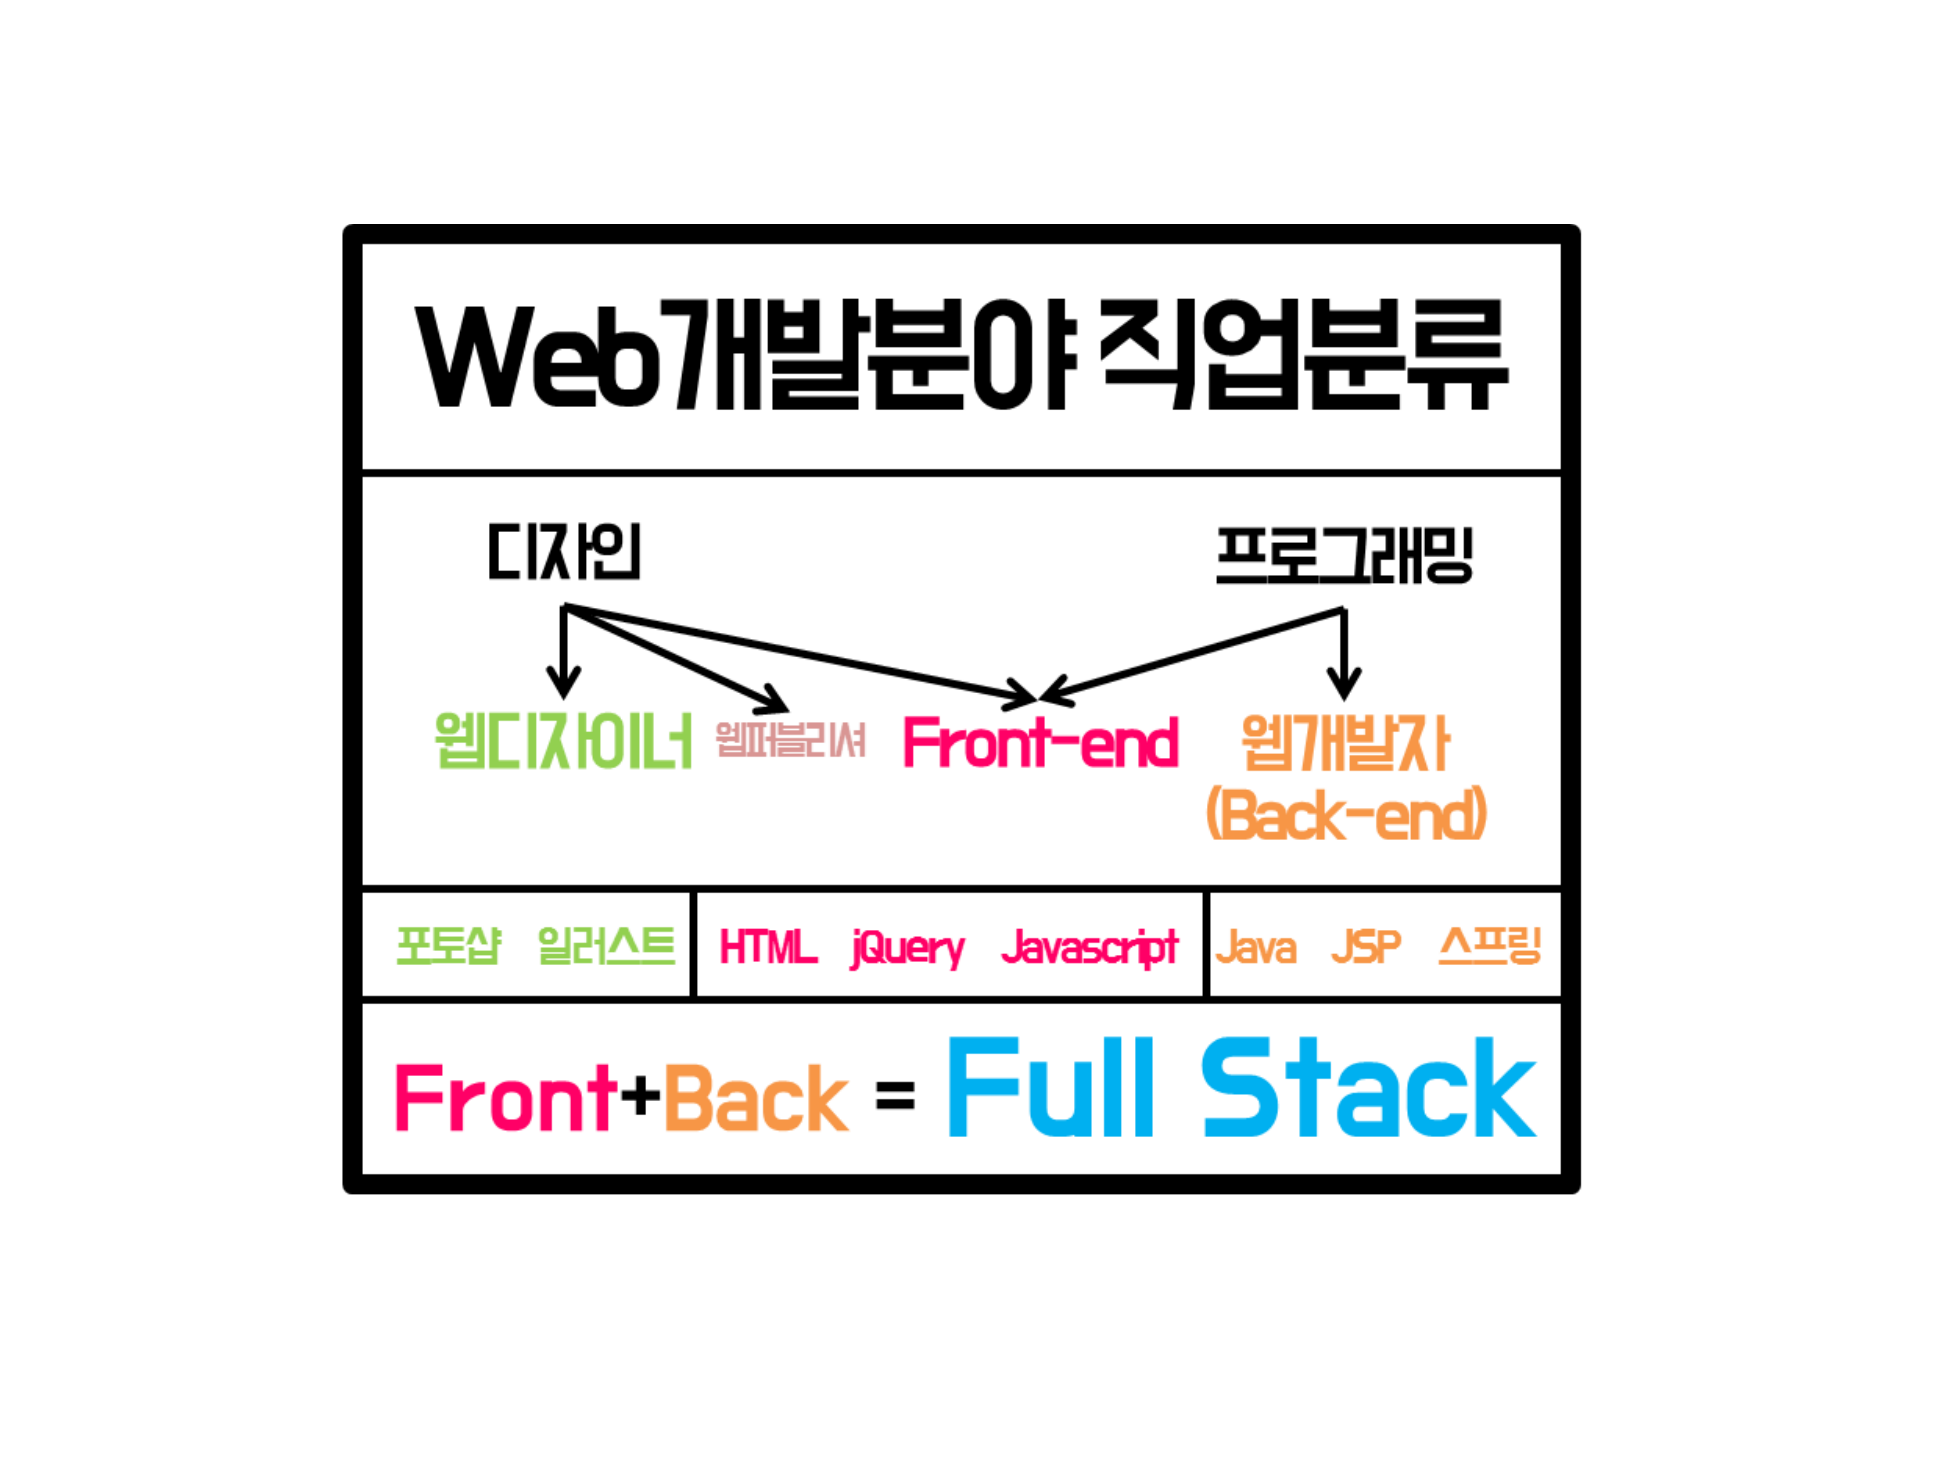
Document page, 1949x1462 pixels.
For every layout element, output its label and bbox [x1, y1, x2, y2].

picture [341, 224, 1608, 1238]
